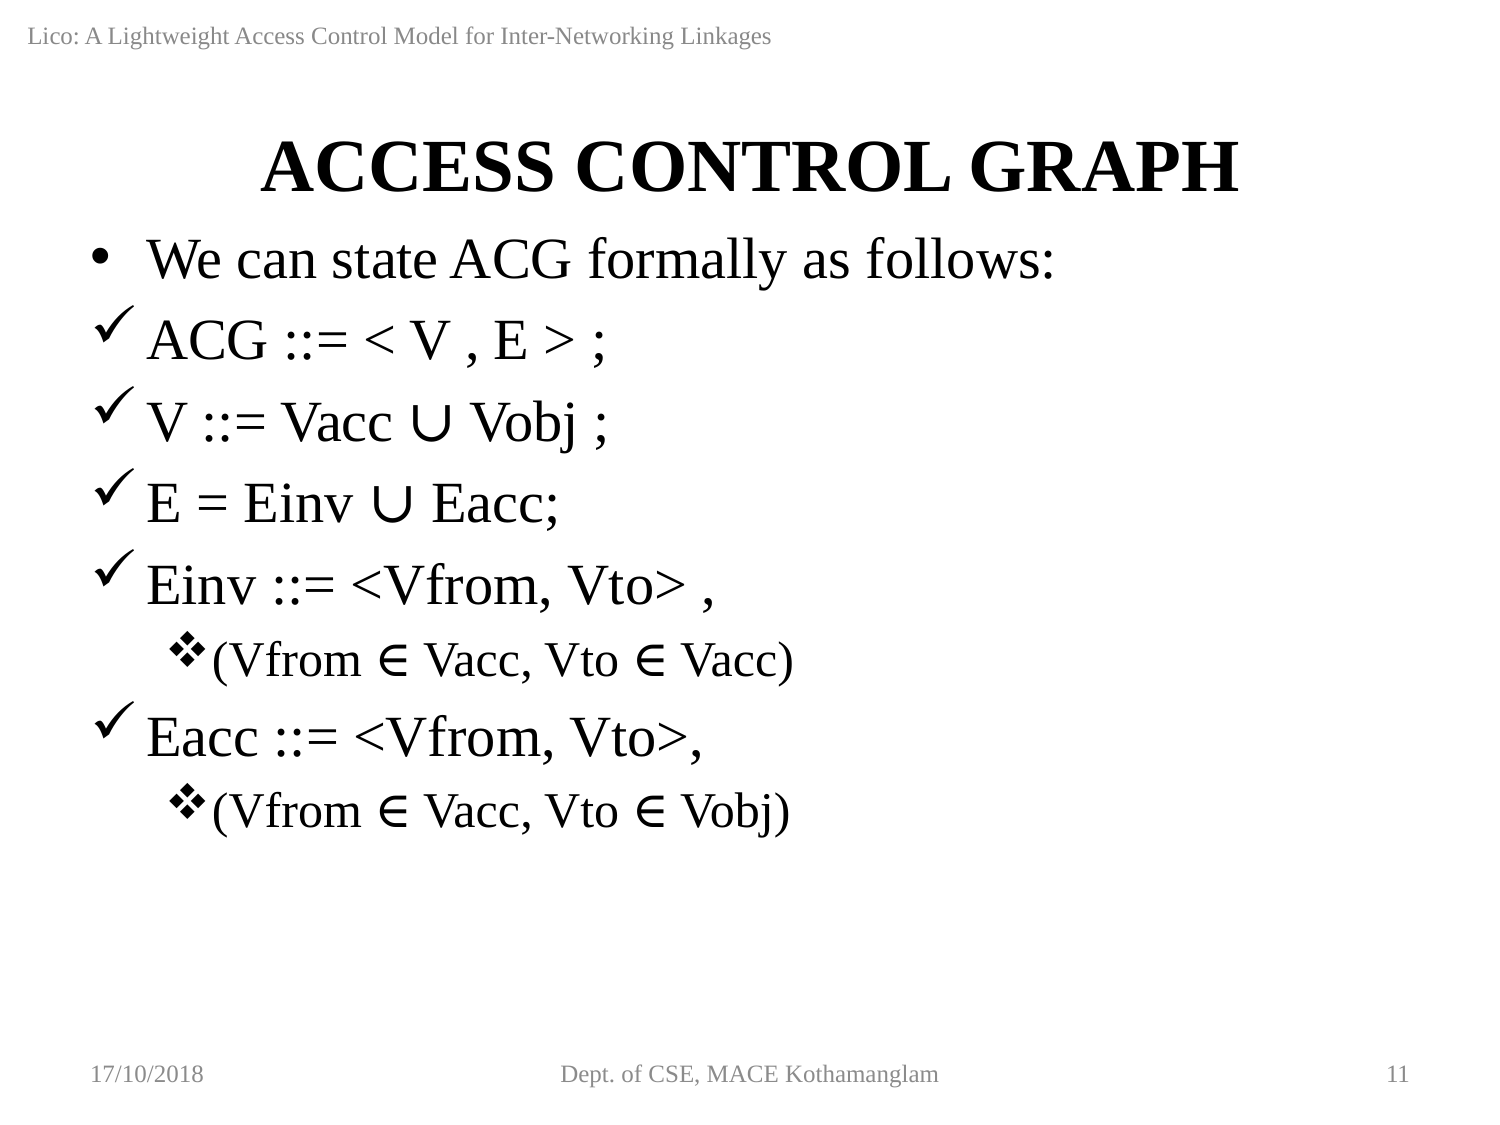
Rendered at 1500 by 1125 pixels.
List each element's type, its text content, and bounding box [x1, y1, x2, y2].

footer Dept. of CSE, MACE Kothamanglam [512, 1042, 988, 1103]
title ACCESS CONTROL GRAPH [75, 45, 1425, 212]
slide_number 11 [1074, 1042, 1425, 1103]
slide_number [75, 1042, 425, 1103]
text_box Lico: A Lightweight Access Control Model for Inter-Networking Linkages [12, 12, 1263, 58]
list We can state ACG formally as follows: ACG ::= < V , E > ; V ::= Vacc ∪ Vobj ; E = Einv ∪ Eacc; Einv ::= <Vfrom, Vto> , (Vfrom ∈ Vacc, Vto ∈ Vacc) Eacc ::= <Vfrom, Vto>, (Vfrom ∈ Vacc, Vto ∈ Vobj) [75, 212, 1425, 1043]
